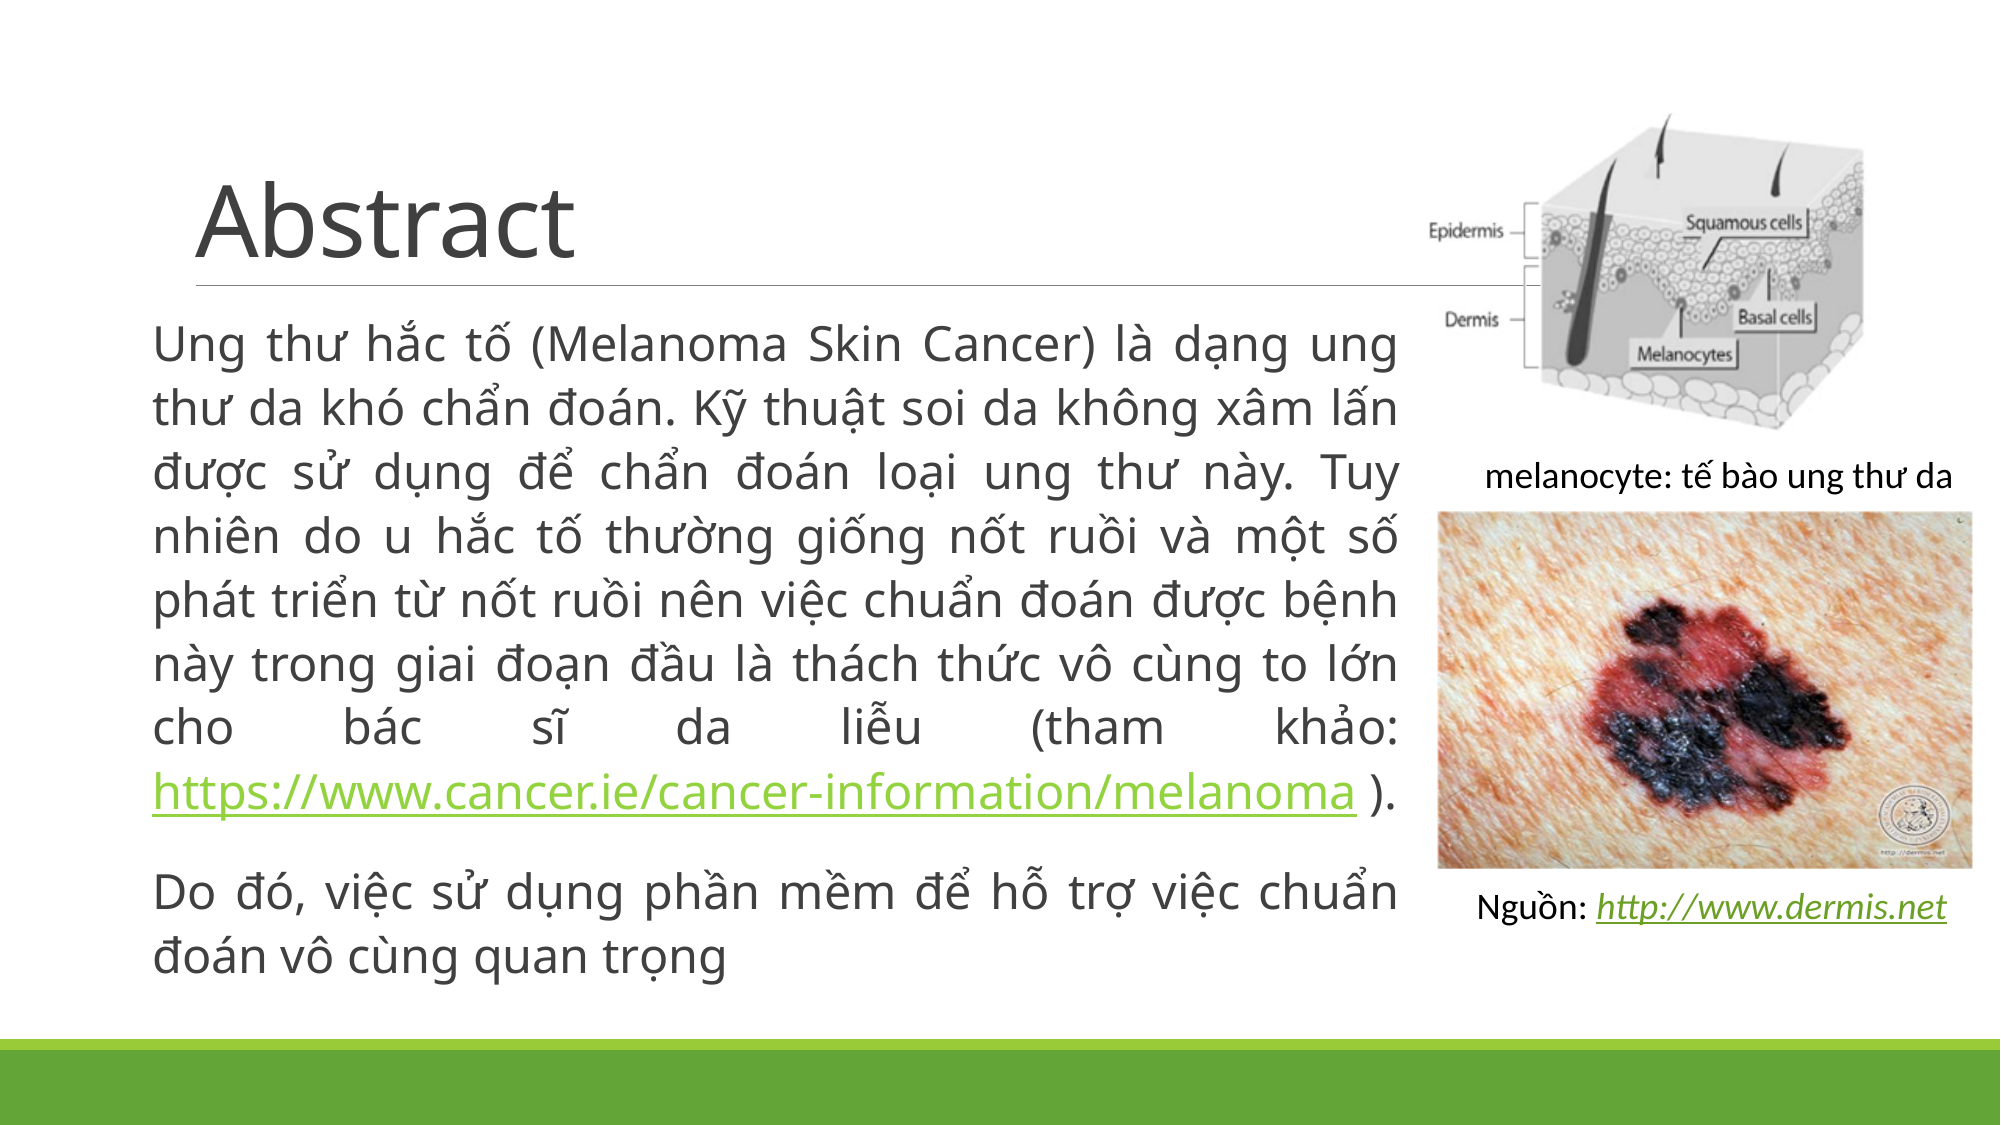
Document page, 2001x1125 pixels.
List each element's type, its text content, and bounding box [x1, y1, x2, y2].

title Abstract [180, 47, 1830, 285]
text_box melanocyte: tế bào ung thư da [1469, 443, 2000, 504]
picture [1399, 109, 1974, 446]
picture [1434, 509, 1974, 870]
text_box Nguồn: http://www.dermis.net [1461, 874, 2000, 935]
list Ung thư hắc tố (Melanoma Skin Cancer) là dạng ung thư da khó chẩn đoán. Kỹ thuật soi da không xâm lấn được sử dụng để chẩn đoán loại ung thư này. Tuy nhiên do u hắc tố thường giống nốt ruồi và một số phát triển từ nốt ruồi nên việc chuẩn đoán được bệnh này trong giai đoạn đầu là thách thức vô cùng to lớn cho bác sĩ da liễu (tham khảo: https://www.cancer.ie/cancer-information/melanoma ). Do đó, việc sử dụng phần mềm để hỗ trợ việc chuẩn đoán vô cùng quan trọng [137, 299, 1400, 1014]
